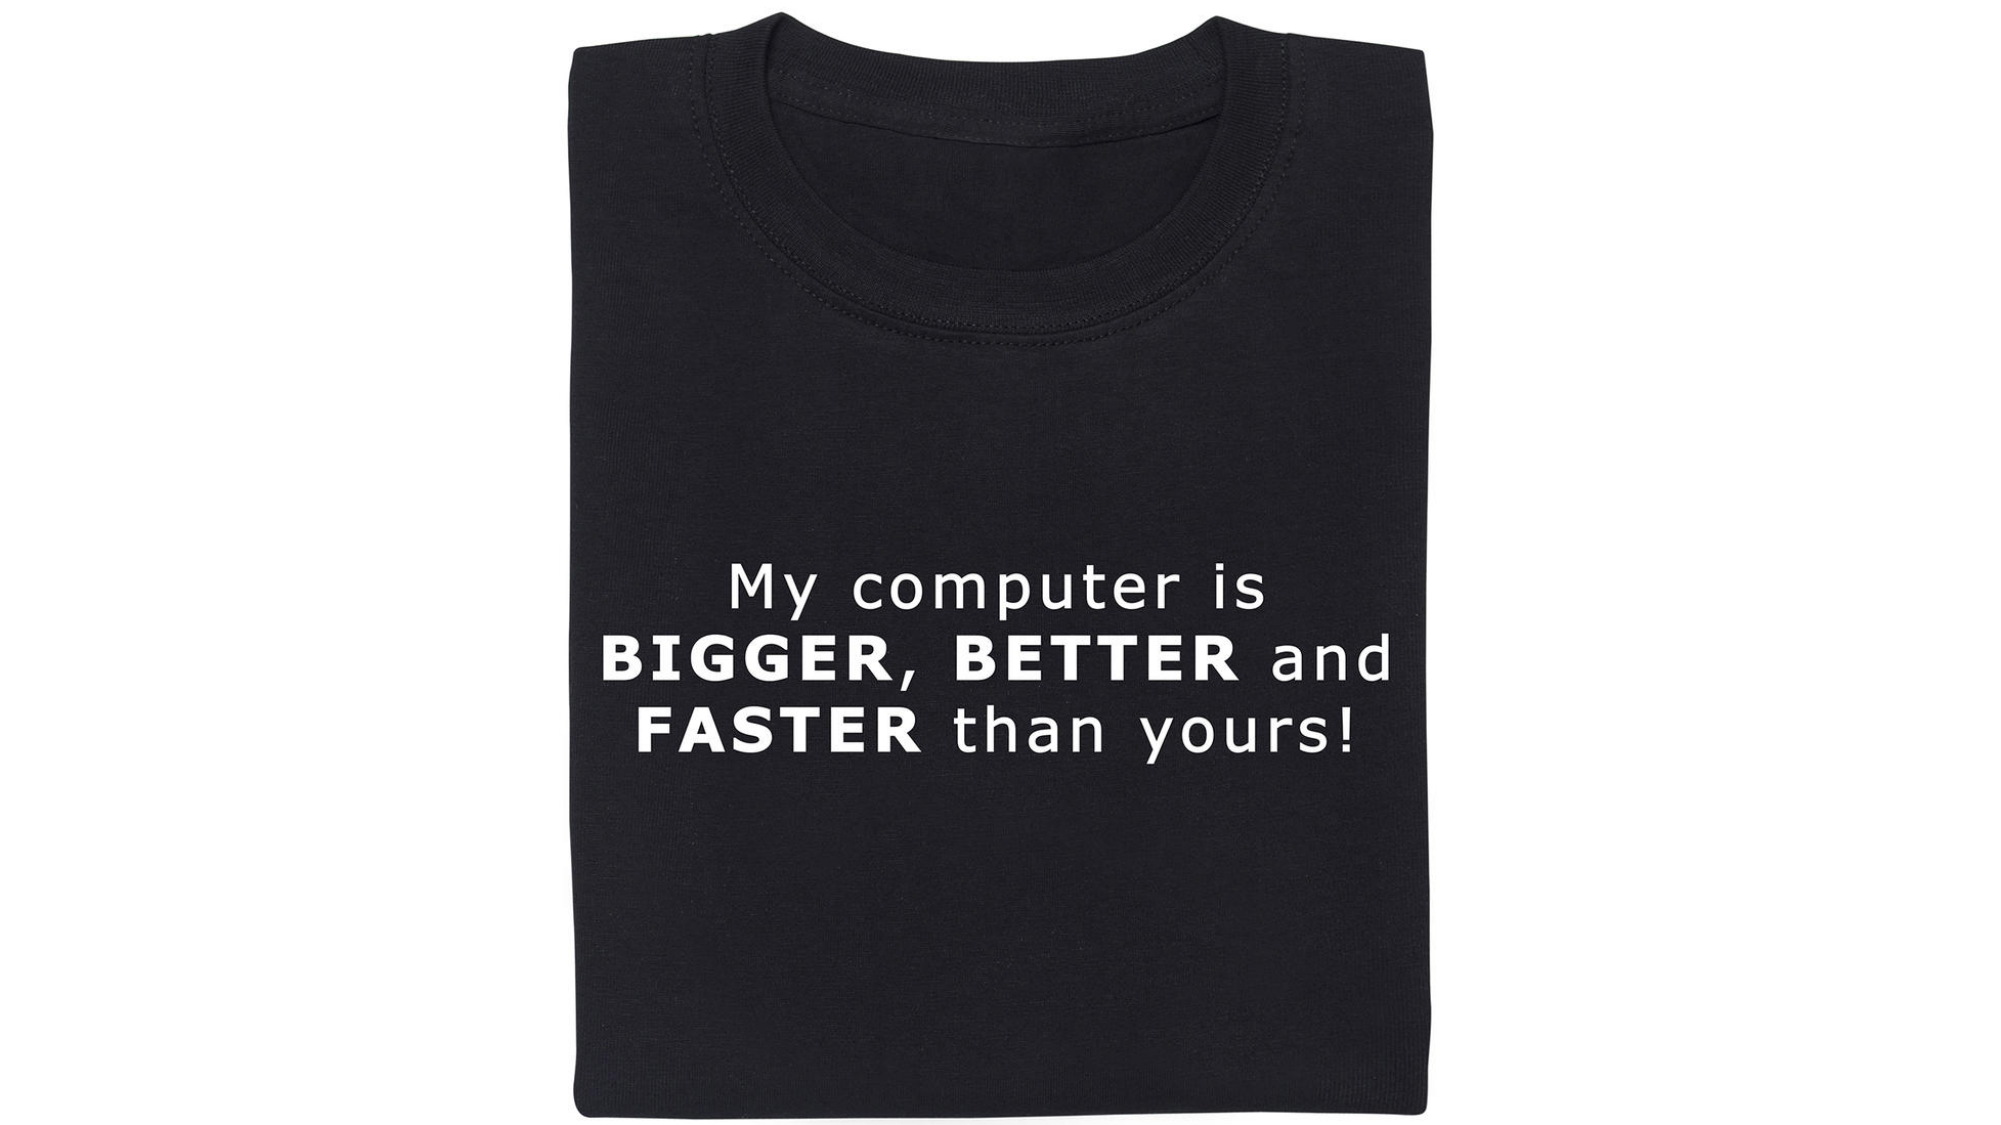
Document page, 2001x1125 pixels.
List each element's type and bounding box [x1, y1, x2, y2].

picture [437, 0, 1563, 1125]
